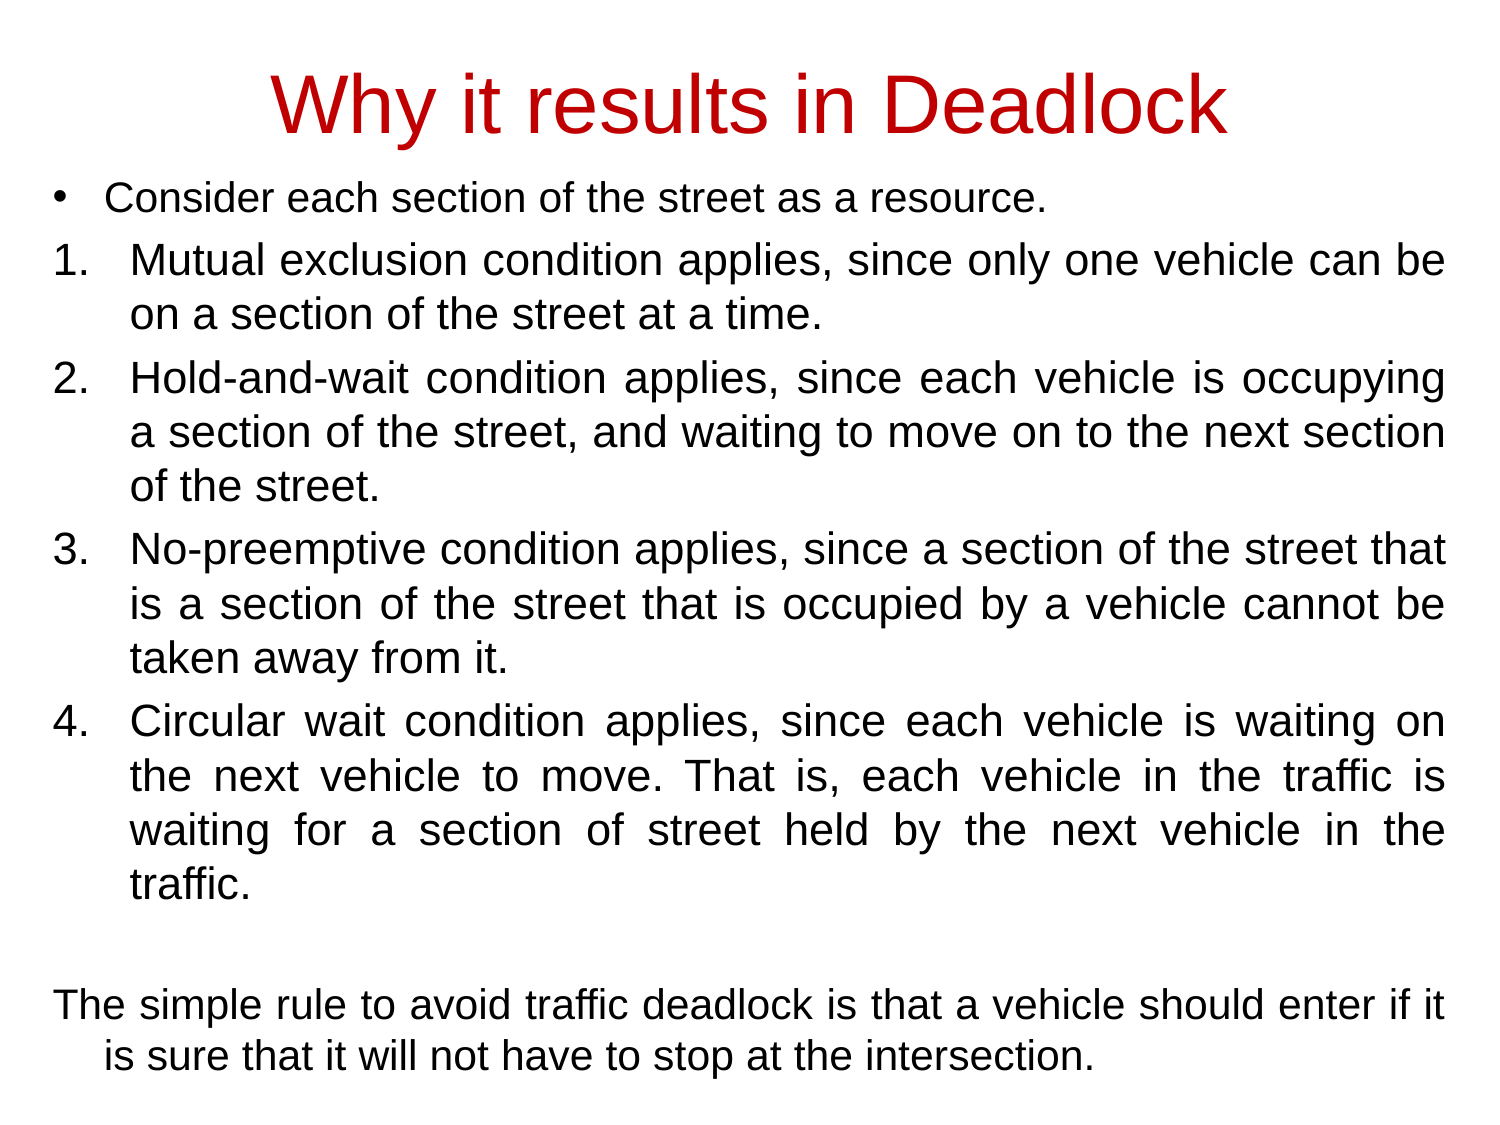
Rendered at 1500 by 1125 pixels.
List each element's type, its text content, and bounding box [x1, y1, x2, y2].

list Consider each section of the street as a resource. Mutual exclusion condition applies, since only one vehicle can be on a section of the street at a time. Hold-and-wait condition applies, since each vehicle is occupying a section of the street, and waiting to move on to the next section of the street. No-preemptive condition applies, since a section of the street that is a section of the street that is occupied by a vehicle cannot be taken away from it. Circular wait condition applies, since each vehicle is waiting on the next vehicle to move. That is, each vehicle in the traffic is waiting for a section of street held by the next vehicle in the traffic. The simple rule to avoid traffic deadlock is that a vehicle should enter if it is sure that it will not have to stop at the intersection. [37, 162, 1463, 1100]
title Why it results in Deadlock [75, 24, 1425, 162]
